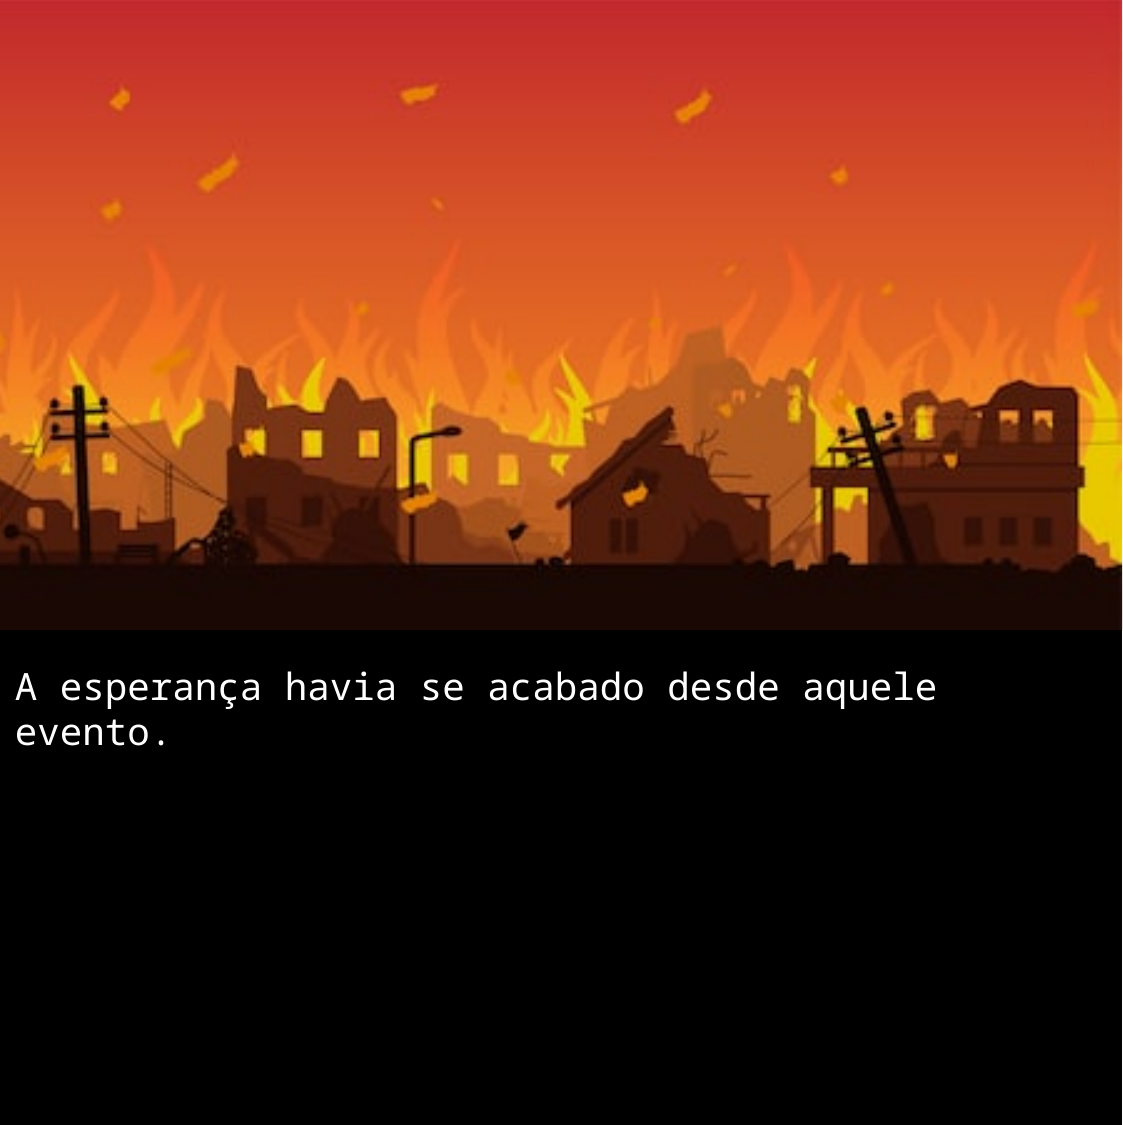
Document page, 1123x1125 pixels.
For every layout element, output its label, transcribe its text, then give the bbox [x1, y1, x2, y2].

text_box A esperança havia se acabado desde aquele evento. [0, 655, 1123, 761]
picture [0, 0, 1123, 630]
